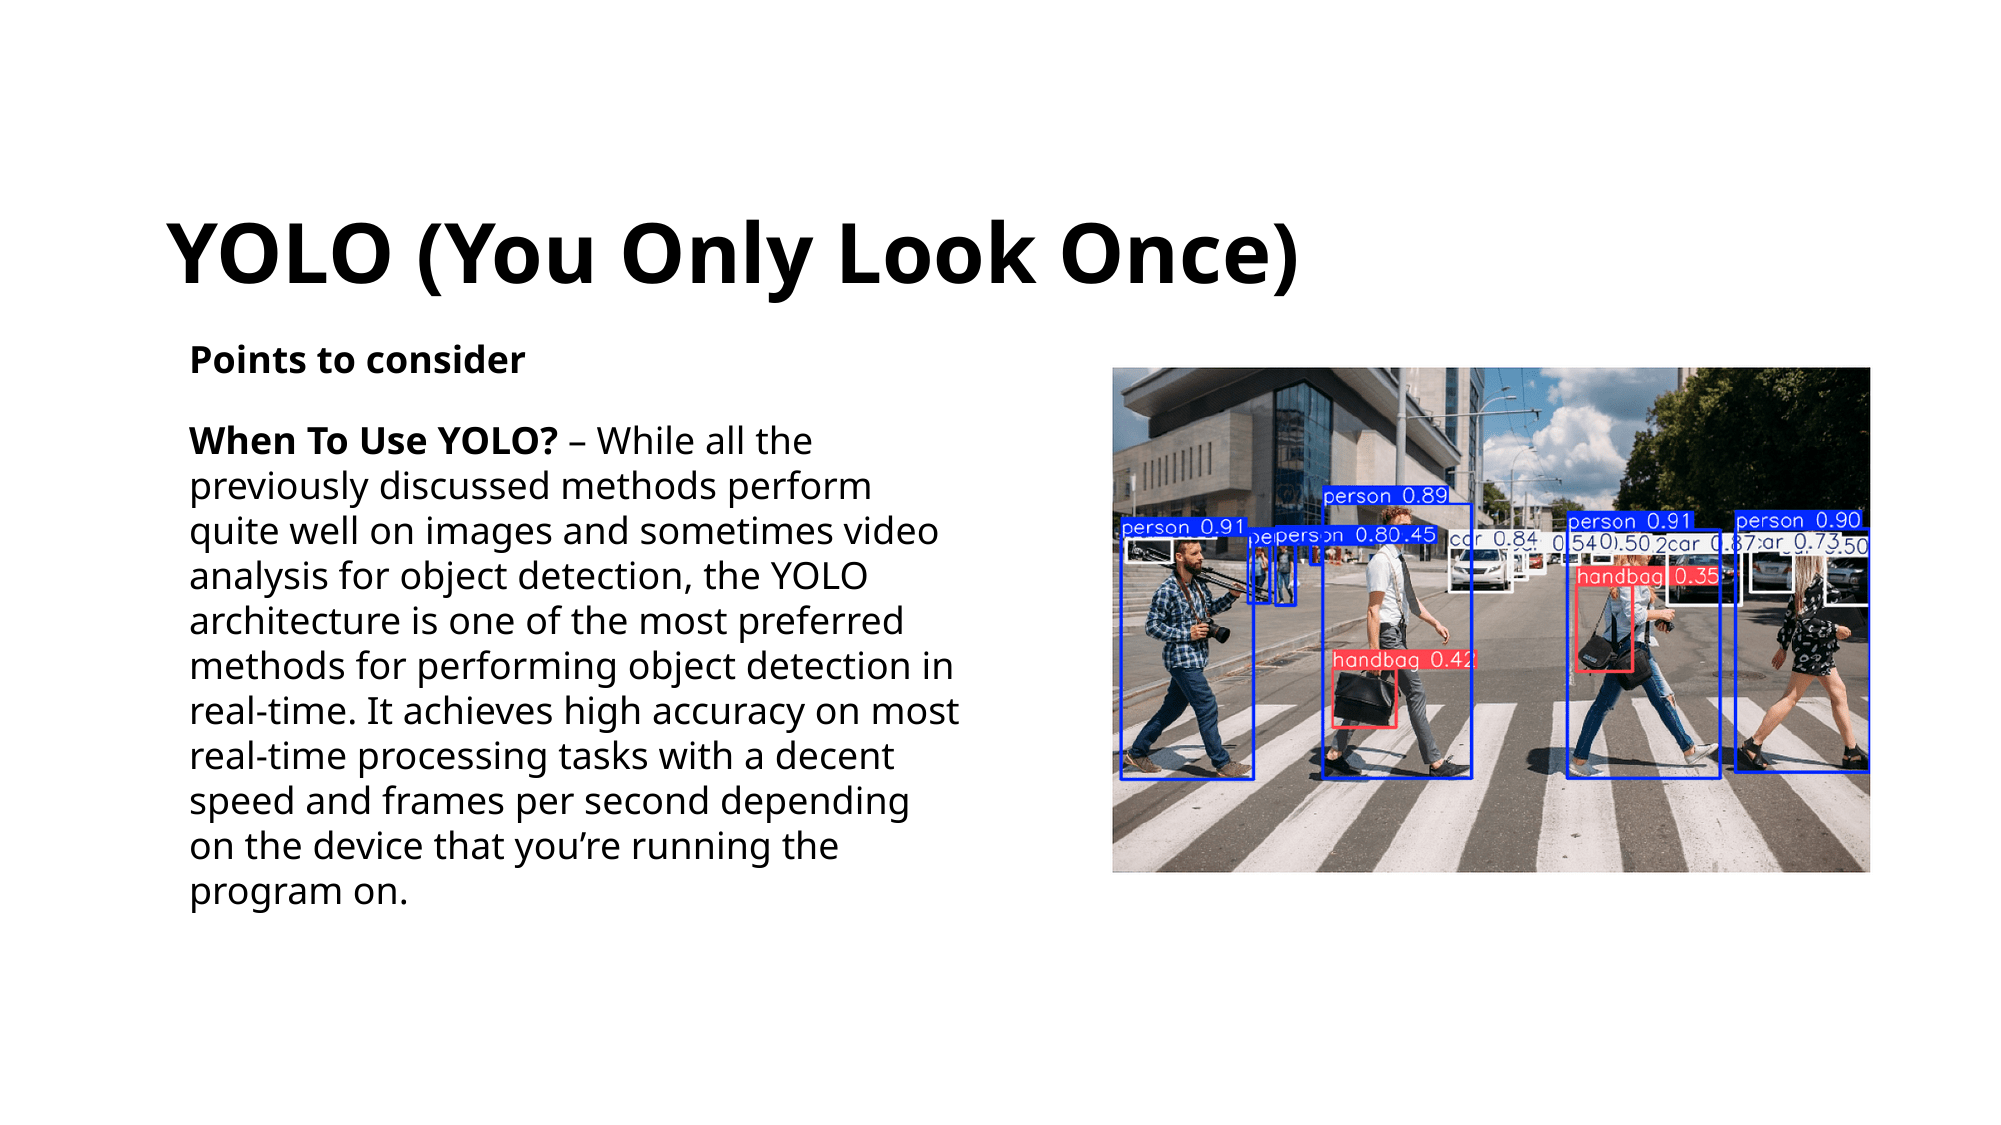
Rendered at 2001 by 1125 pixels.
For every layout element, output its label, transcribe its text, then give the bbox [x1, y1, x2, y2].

text_box When To Use YOLO? – While all the previously discussed methods perform quite well on images and sometimes video analysis for object detection, the YOLO architecture is one of the most preferred methods for performing object detection in real-time. It achieves high accuracy on most real-time processing tasks with a decent speed and frames per second depending on the device that you’re running the program on. [174, 409, 981, 920]
text_box YOLO (You Only Look Once) [151, 192, 1334, 308]
text_box Points to consider [174, 329, 1175, 389]
picture [1104, 358, 1878, 880]
